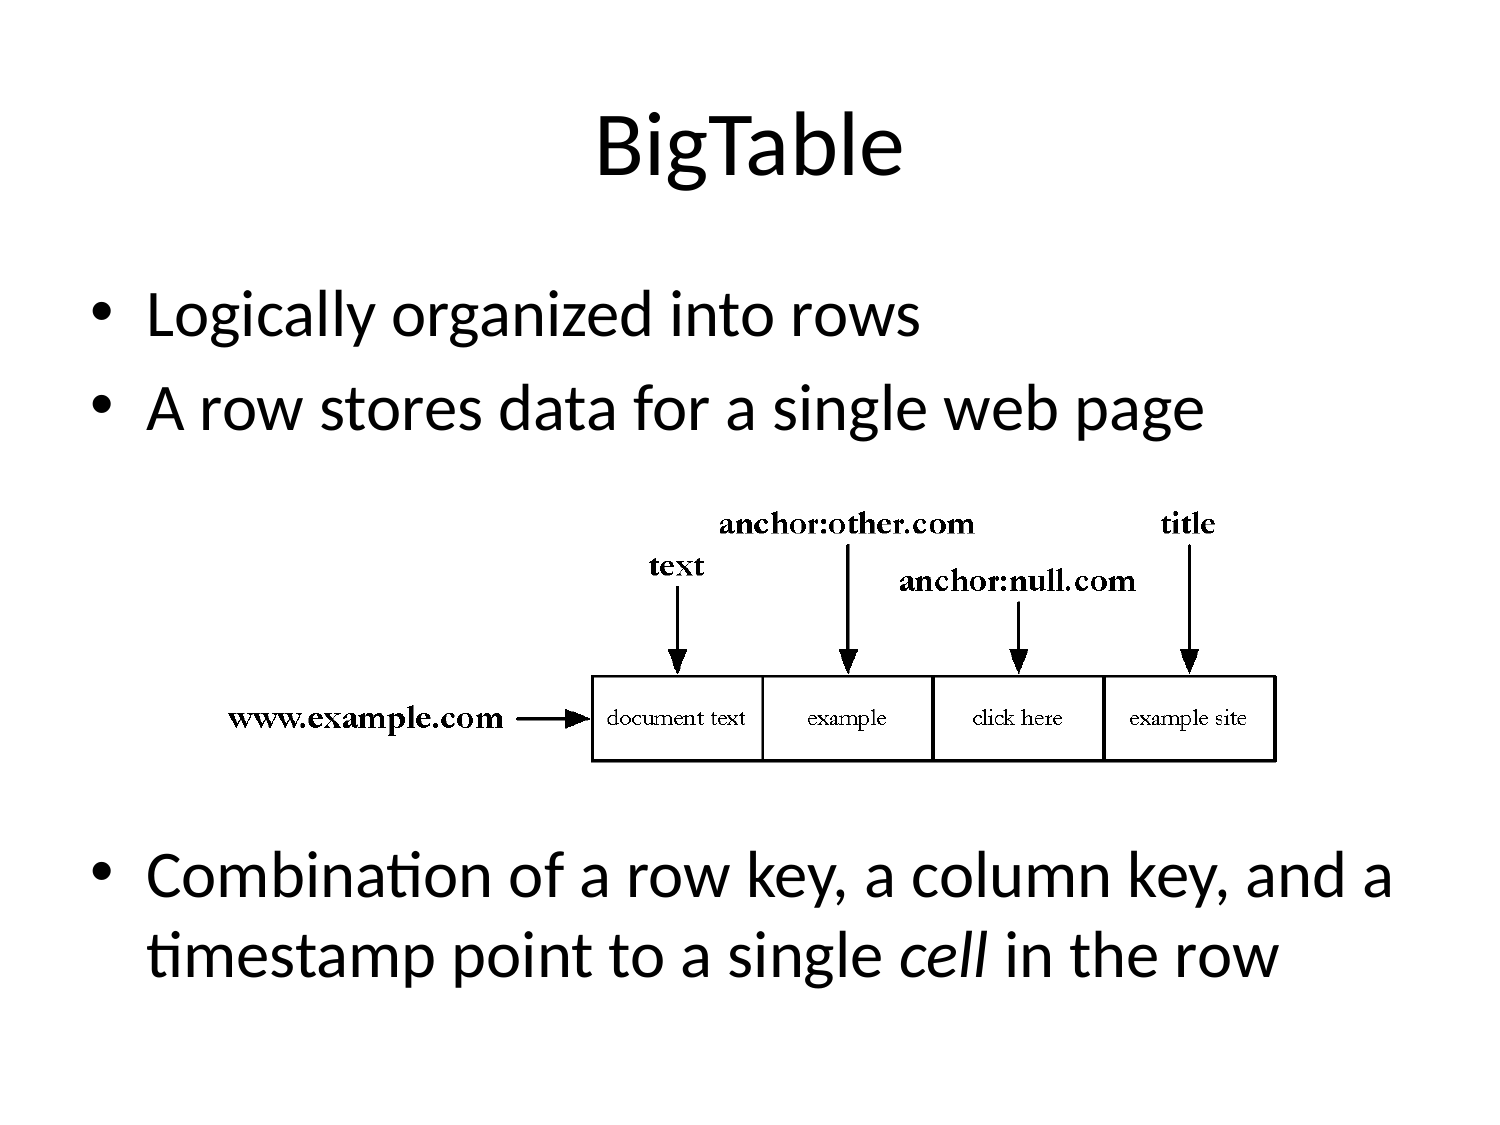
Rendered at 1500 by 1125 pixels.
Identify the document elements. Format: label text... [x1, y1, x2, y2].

title BigTable [75, 45, 1425, 233]
list Logically organized into rows A row stores data for a single web page Combination of a row key, a column key, and a timestamp point to a single cell in the row [75, 262, 1425, 1063]
picture [212, 499, 1279, 763]
